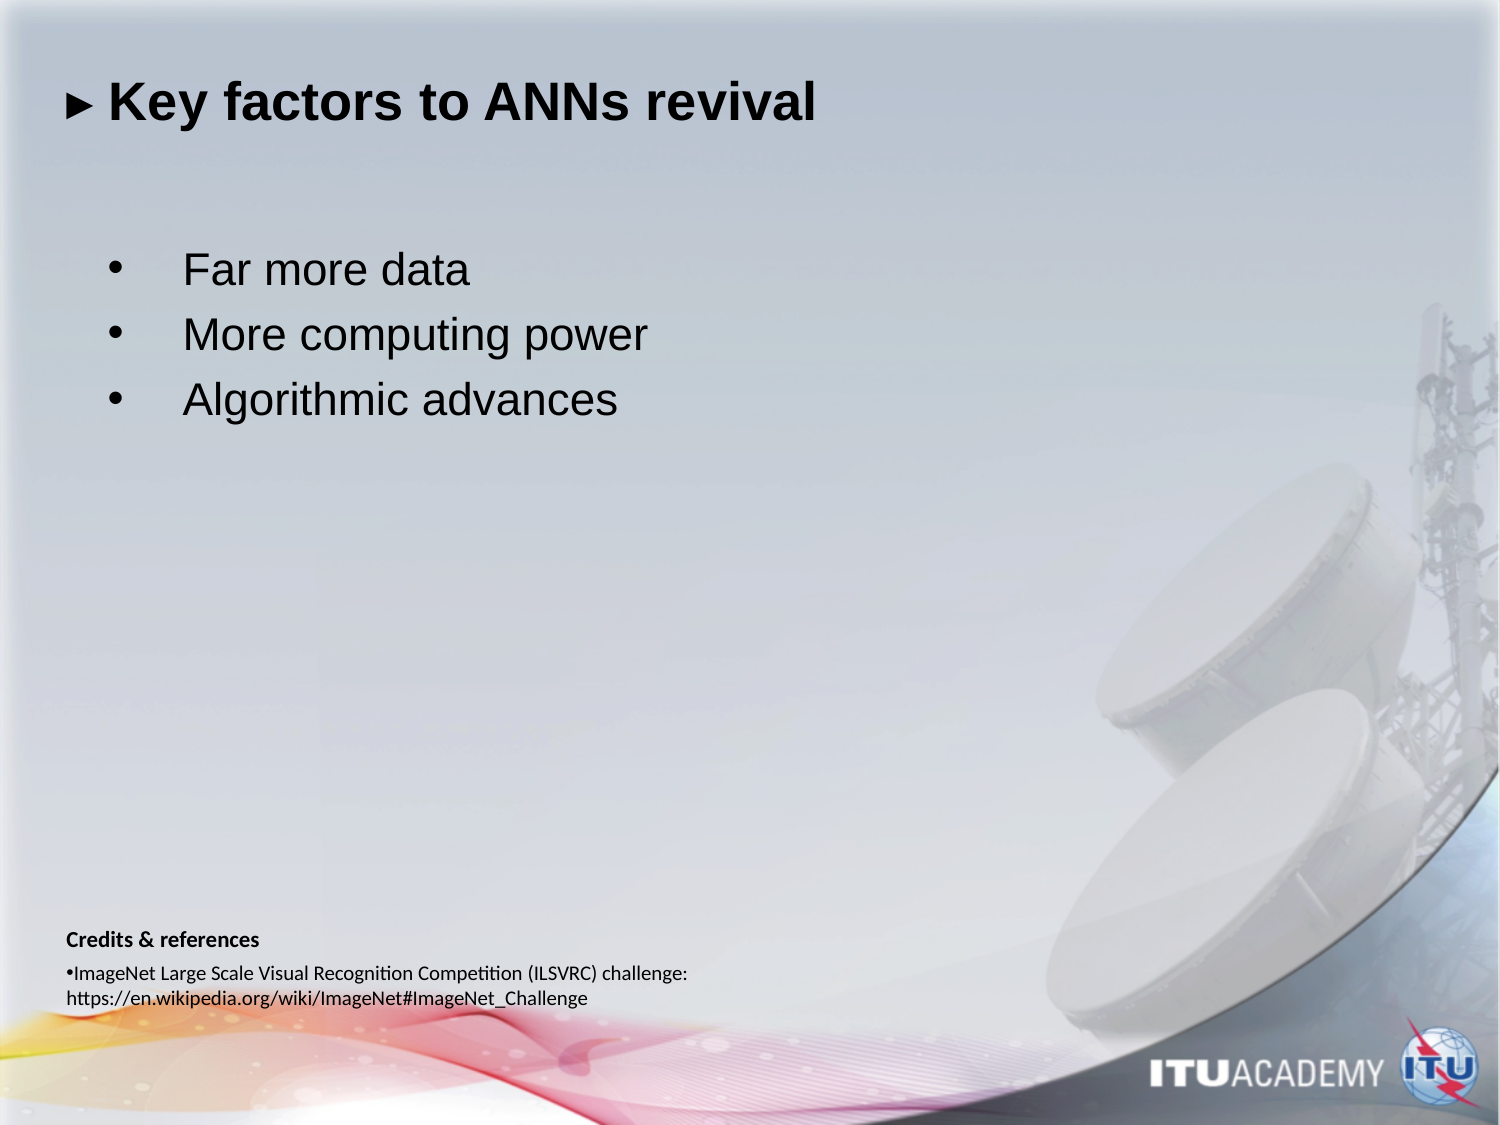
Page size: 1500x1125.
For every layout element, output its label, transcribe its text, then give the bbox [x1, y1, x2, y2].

list Credits & references [58, 916, 308, 965]
list Far more data More computing power Algorithmic advances [99, 231, 1342, 776]
title ▸ Key factors to ANNs revival [58, 58, 1410, 174]
picture [0, 0, 1500, 1125]
text_box ImageNet Large Scale Visual Recognition Competition (ILSVRC) challenge: https://en.wikipedia.org/wiki/ImageNet#ImageNet_Challenge [59, 952, 1093, 1103]
